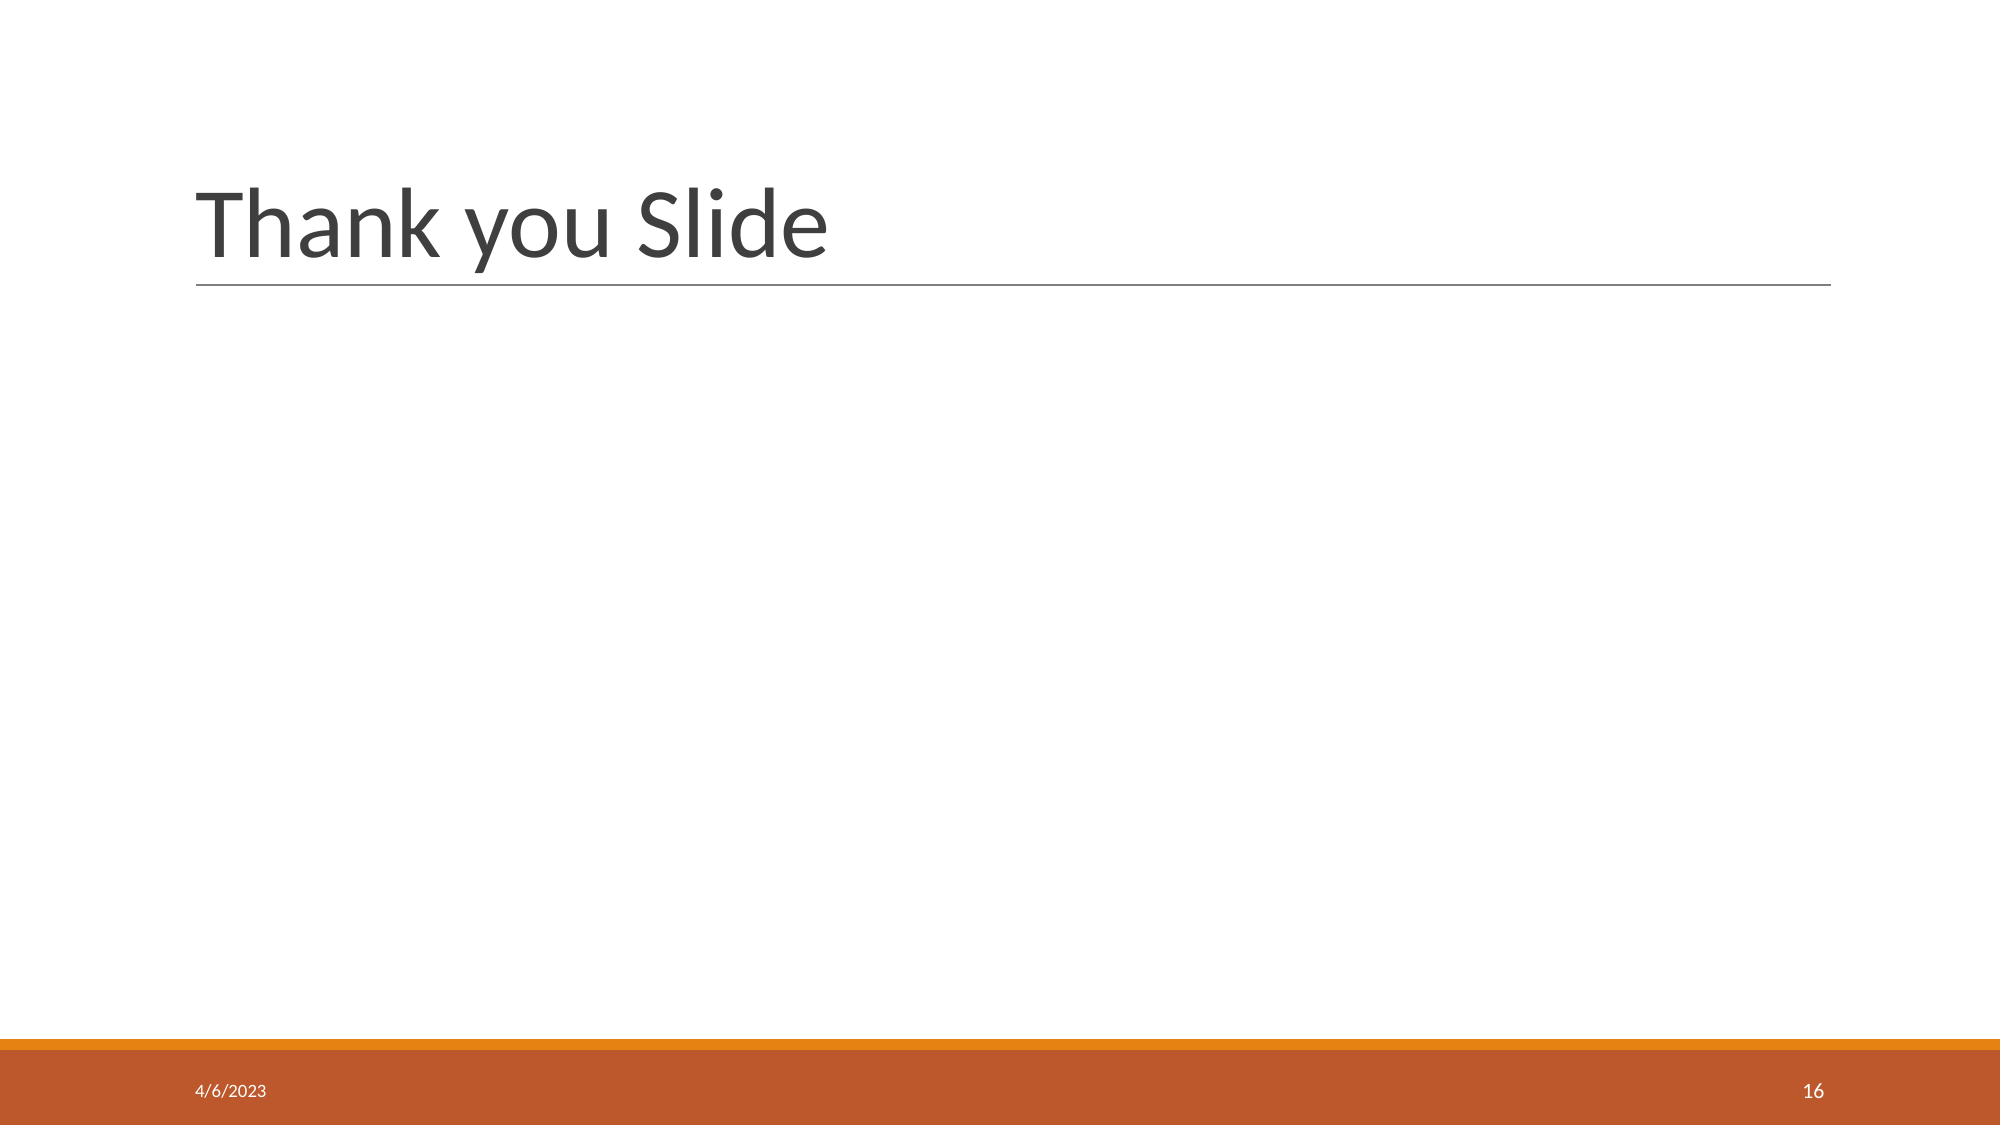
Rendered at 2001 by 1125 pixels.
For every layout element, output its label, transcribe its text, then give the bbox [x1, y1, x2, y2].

slide_number ‹#› [1624, 1059, 1840, 1120]
title Thank you Slide [180, 47, 1830, 285]
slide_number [180, 1059, 586, 1120]
